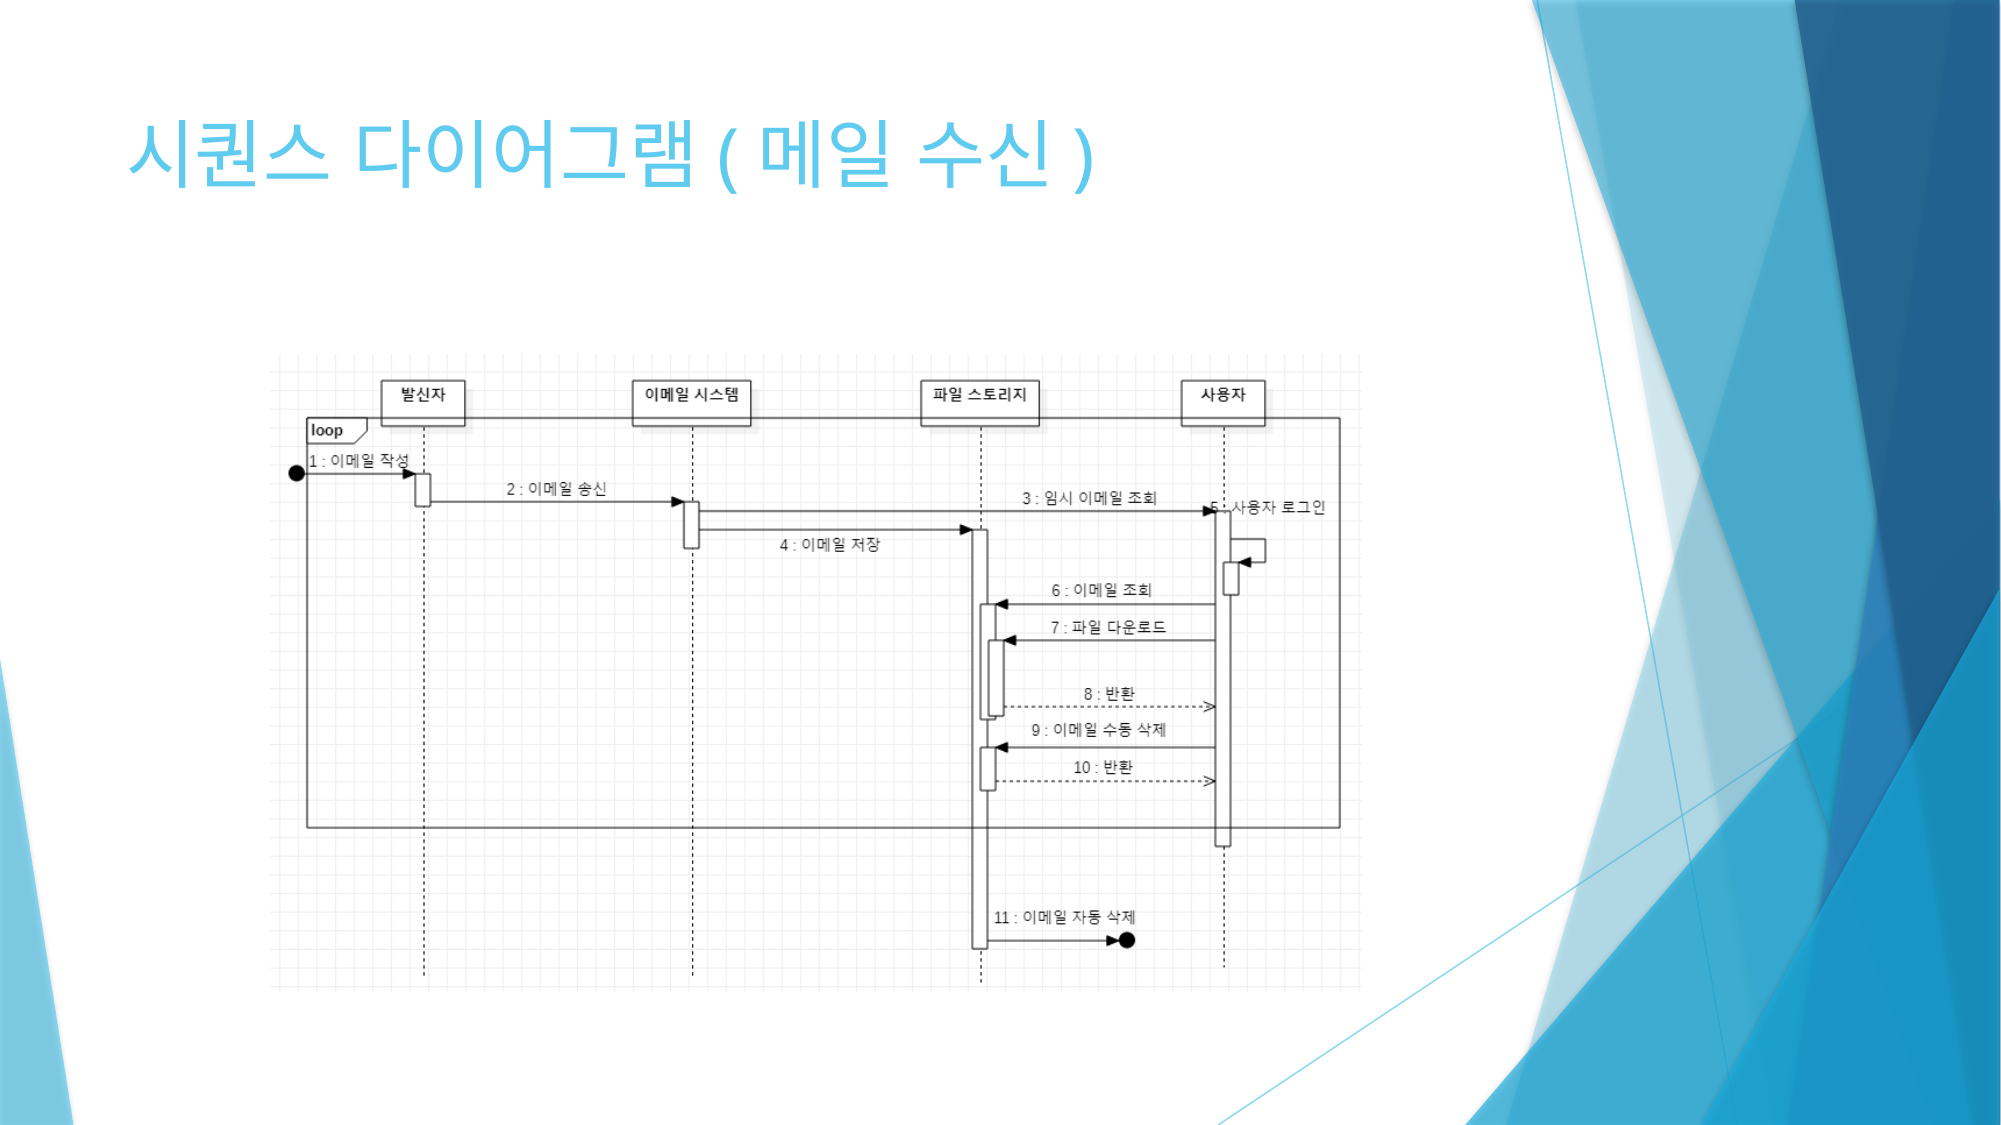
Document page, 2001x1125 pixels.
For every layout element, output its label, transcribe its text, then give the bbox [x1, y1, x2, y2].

title 시퀀스 다이어그램(메일 수신) [111, 99, 1522, 317]
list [270, 353, 1363, 992]
